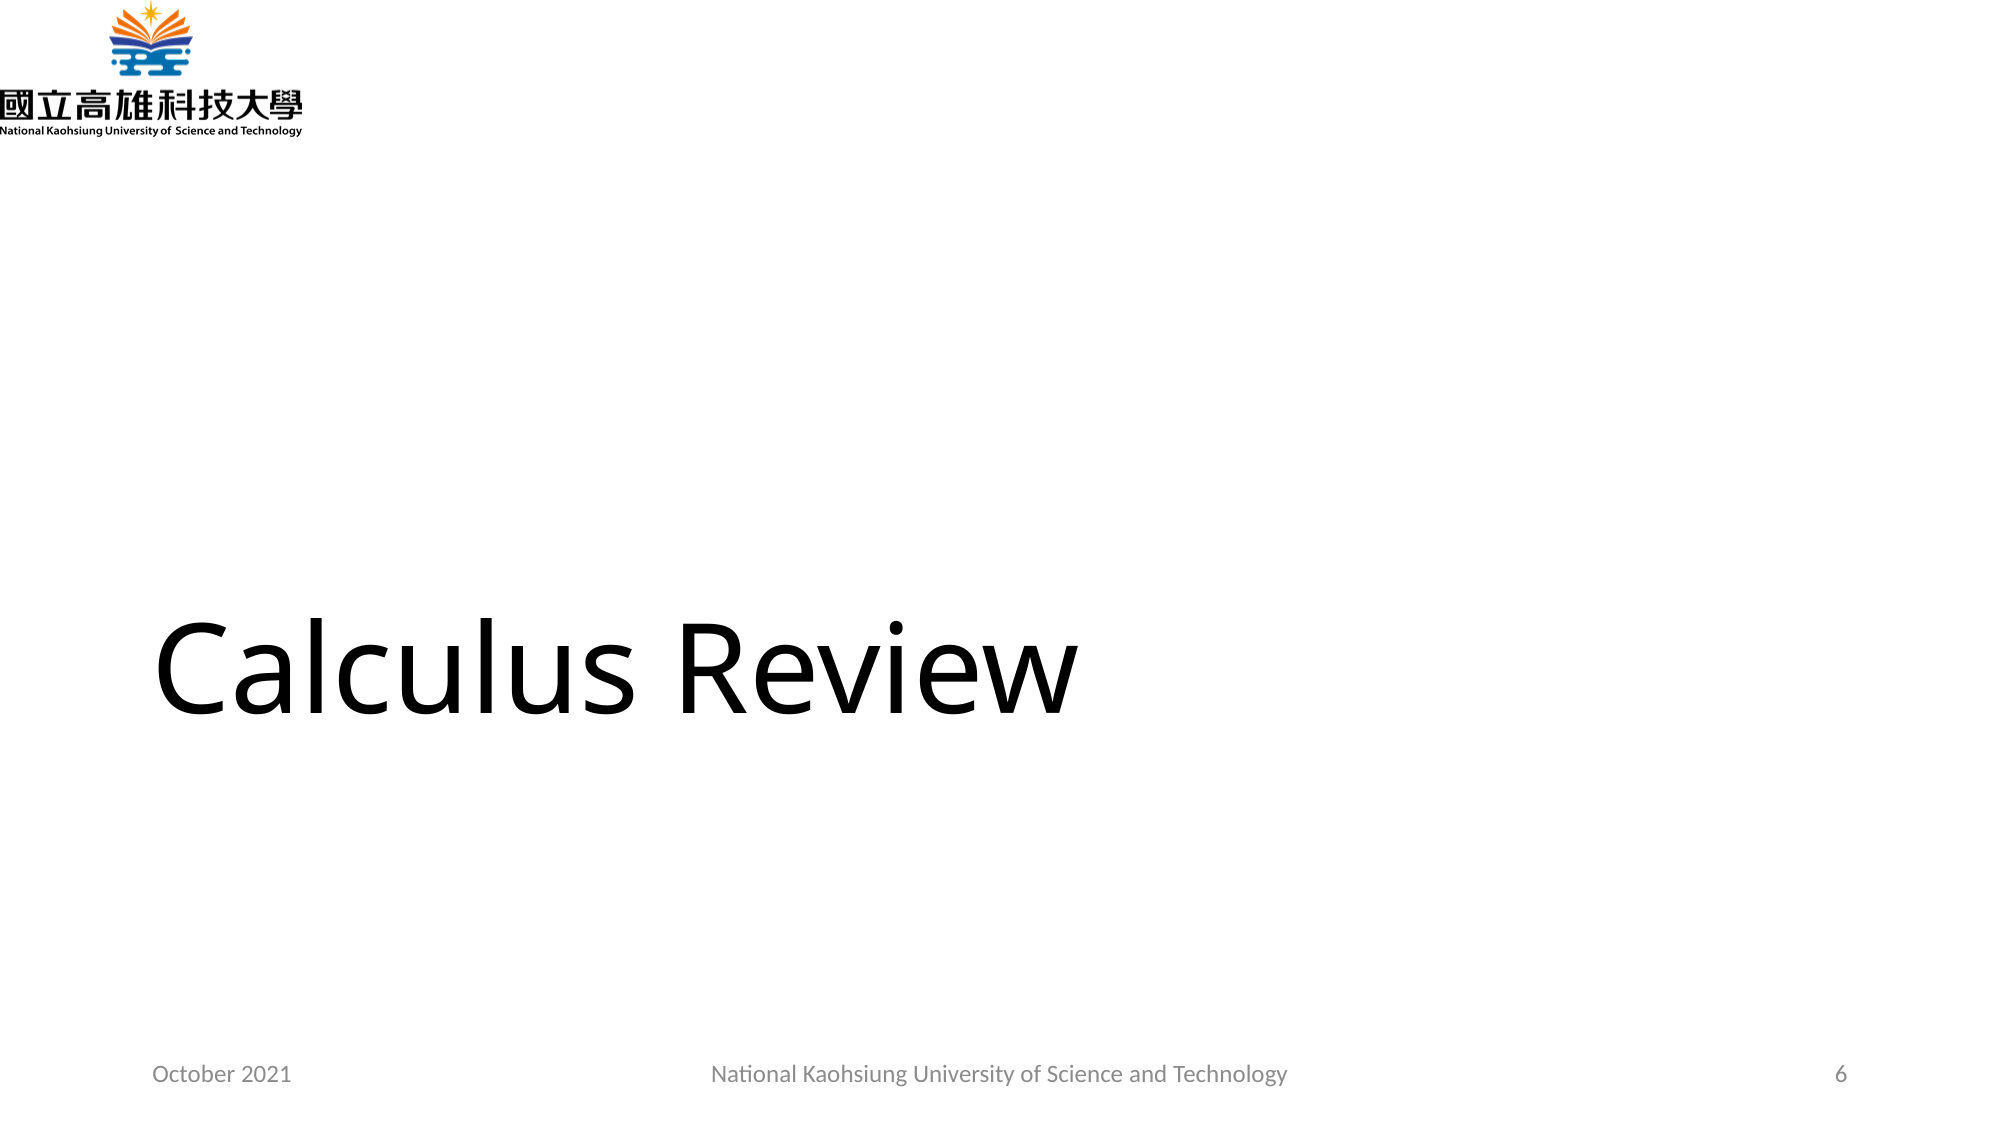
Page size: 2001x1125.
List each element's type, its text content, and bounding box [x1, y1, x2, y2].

footer National Kaohsiung University of Science and Technology [662, 1042, 1338, 1103]
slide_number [137, 1042, 588, 1103]
slide_number 6 [1412, 1042, 1863, 1103]
picture [0, 0, 302, 137]
title Calculus Review [136, 280, 1862, 749]
